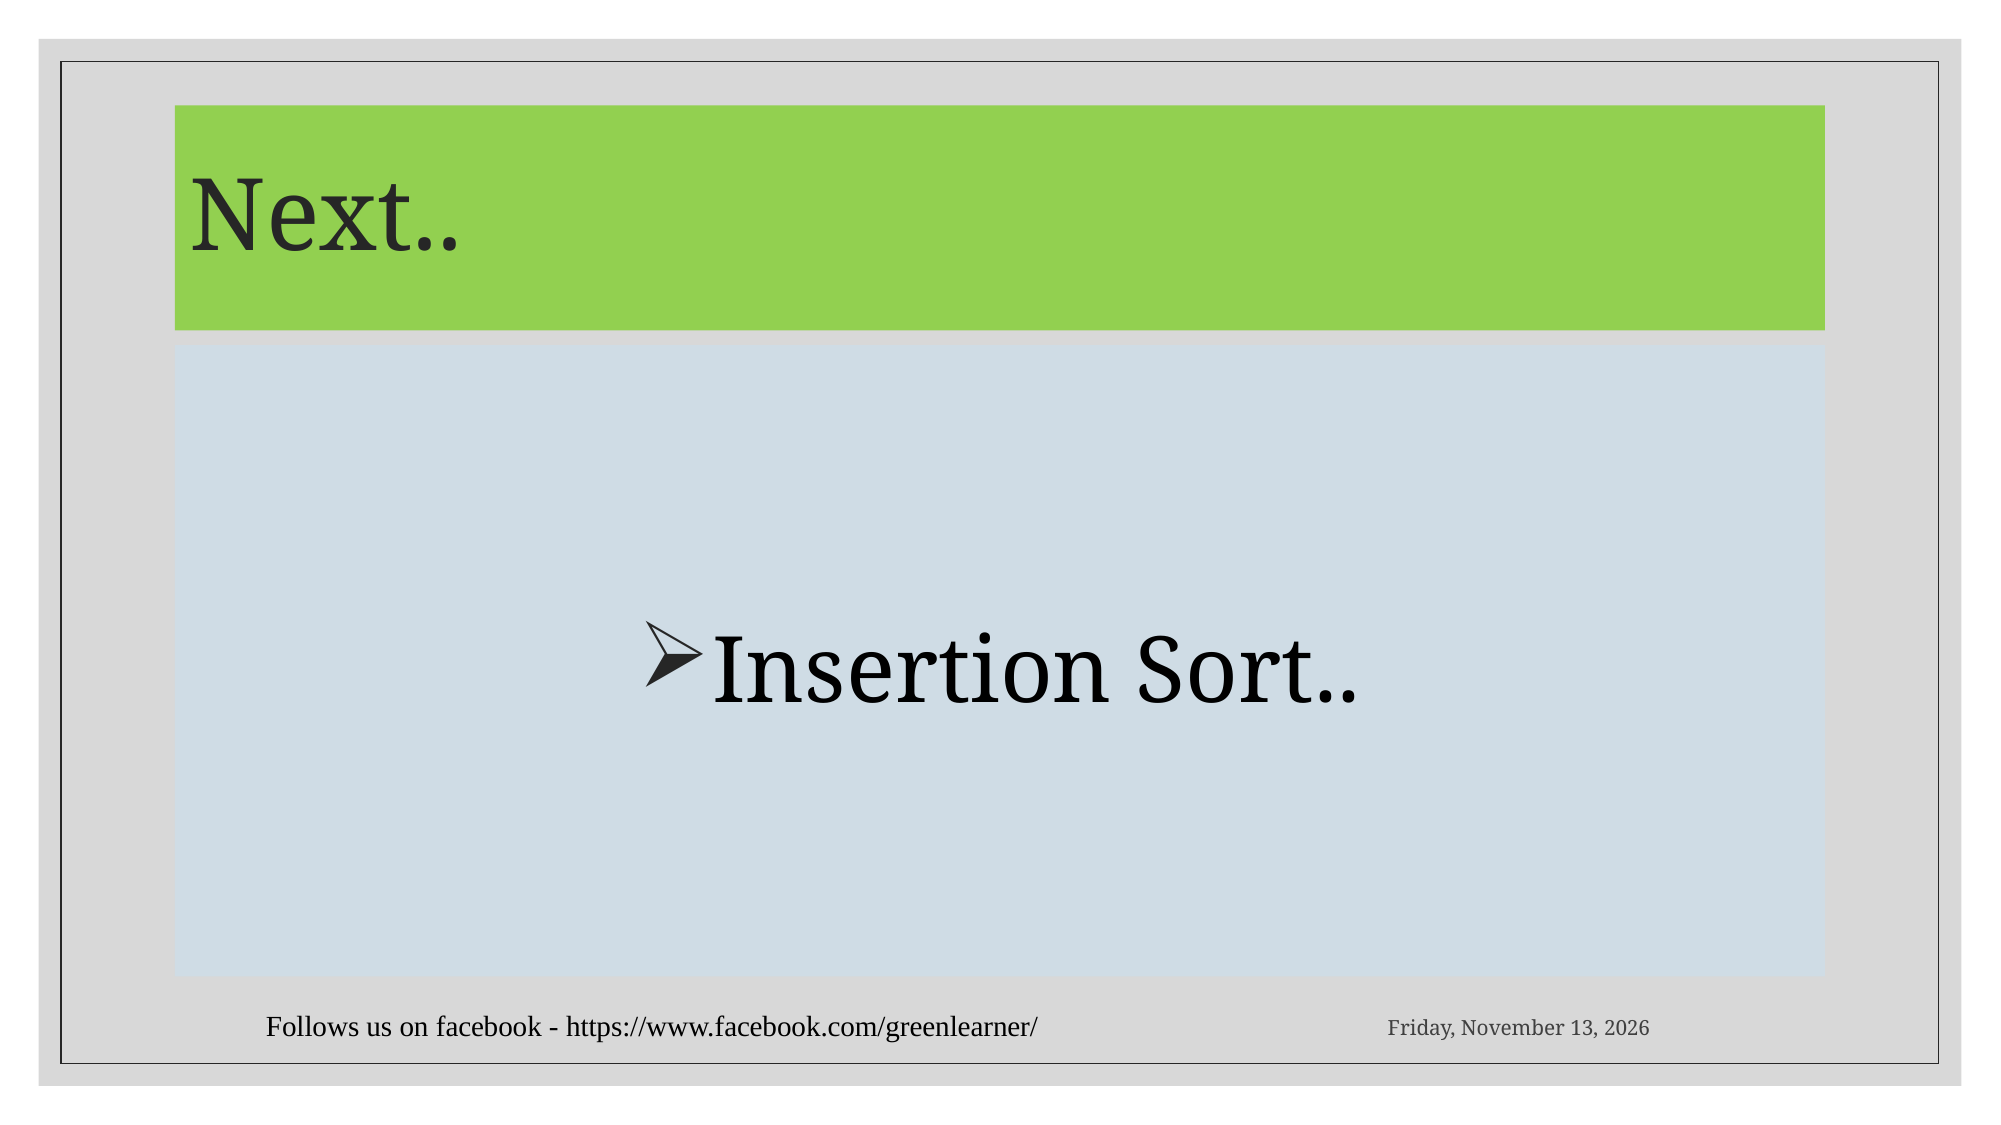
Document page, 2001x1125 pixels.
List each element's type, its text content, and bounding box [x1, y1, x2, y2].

list Insertion Sort.. [174, 345, 1825, 977]
footer Follows us on facebook - https://www.facebook.com/greenlearner/ [174, 990, 1130, 1050]
title Next.. [174, 105, 1825, 331]
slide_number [1190, 990, 1665, 1050]
